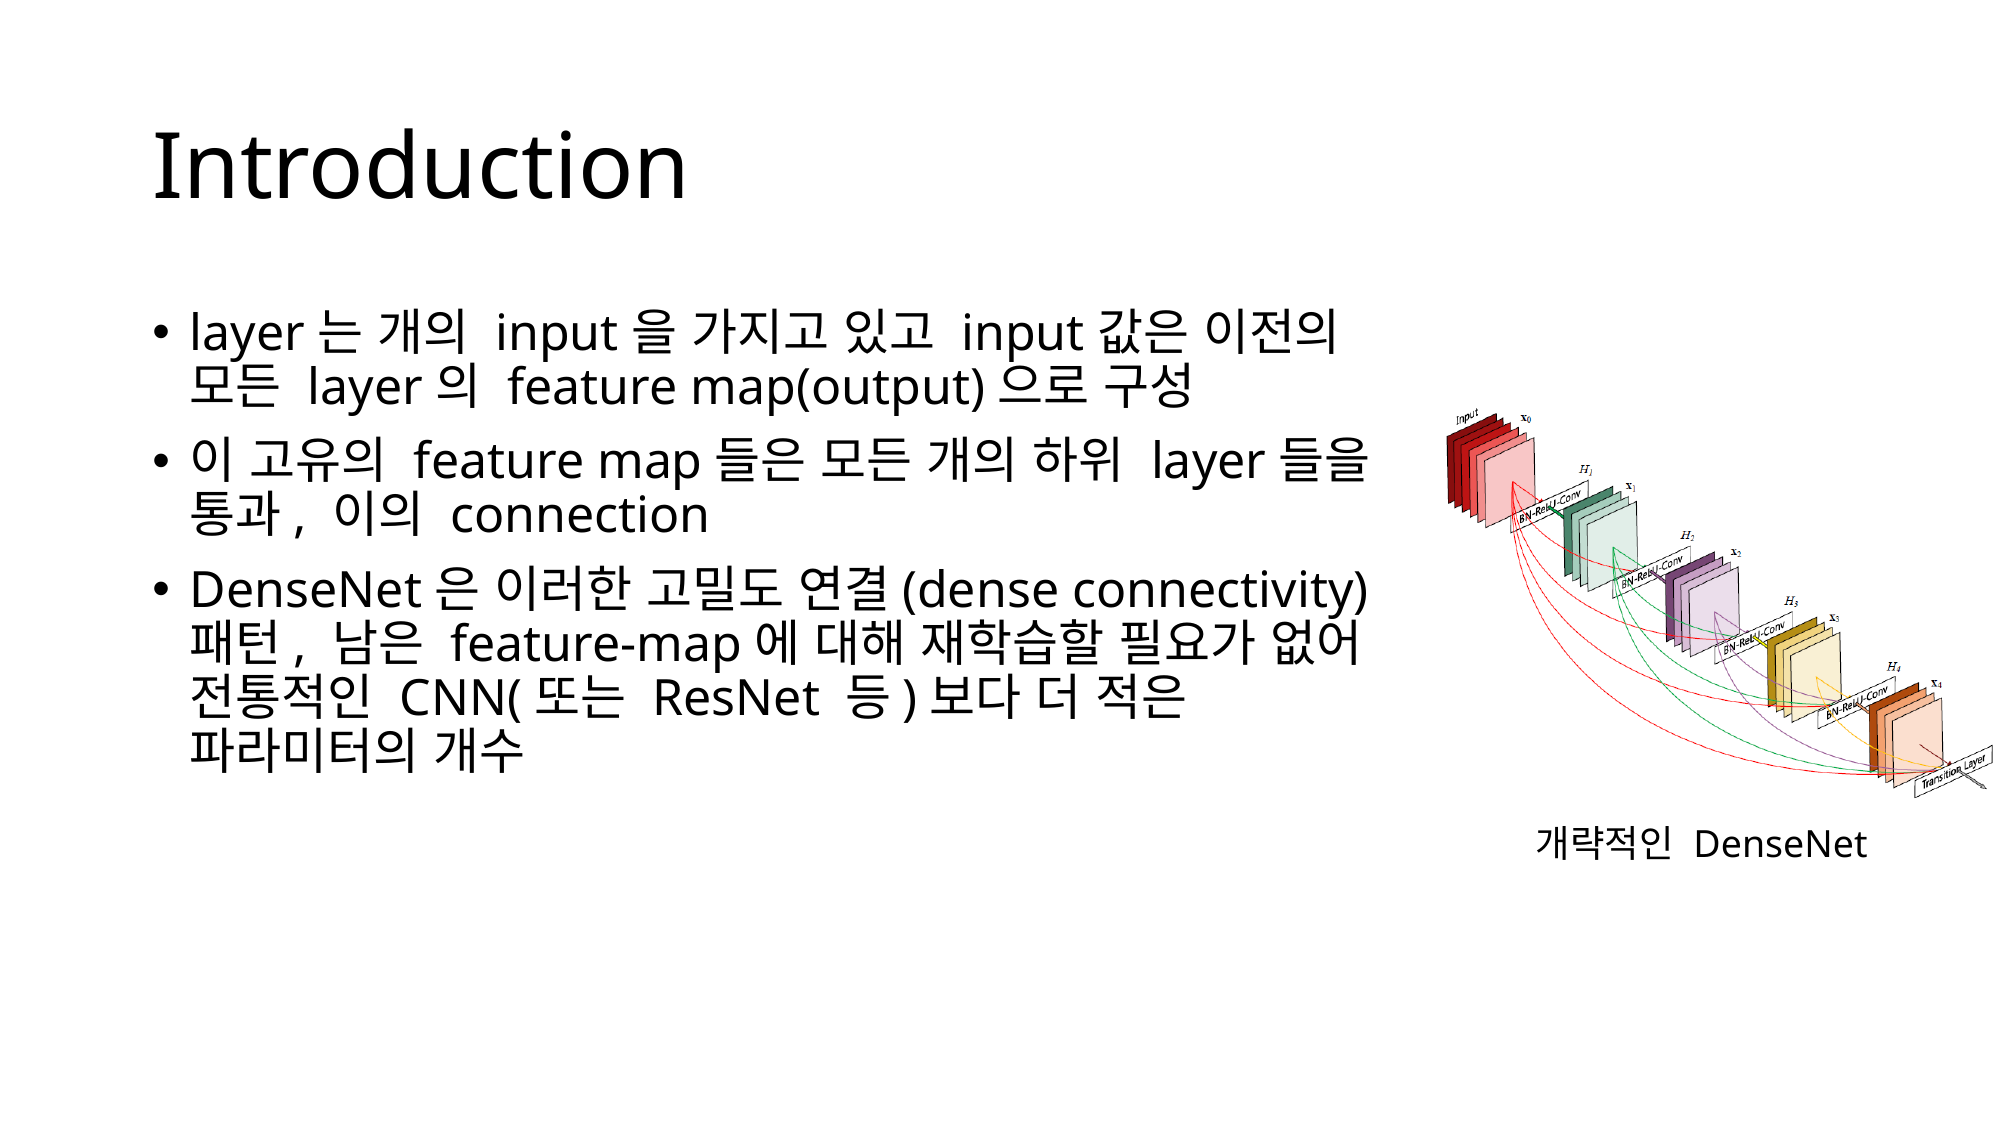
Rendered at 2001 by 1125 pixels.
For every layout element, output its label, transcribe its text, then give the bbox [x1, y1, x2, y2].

title Introduction [137, 59, 1863, 278]
picture [1430, 386, 2000, 814]
text_box 개략적인 DenseNet [1521, 814, 2000, 873]
